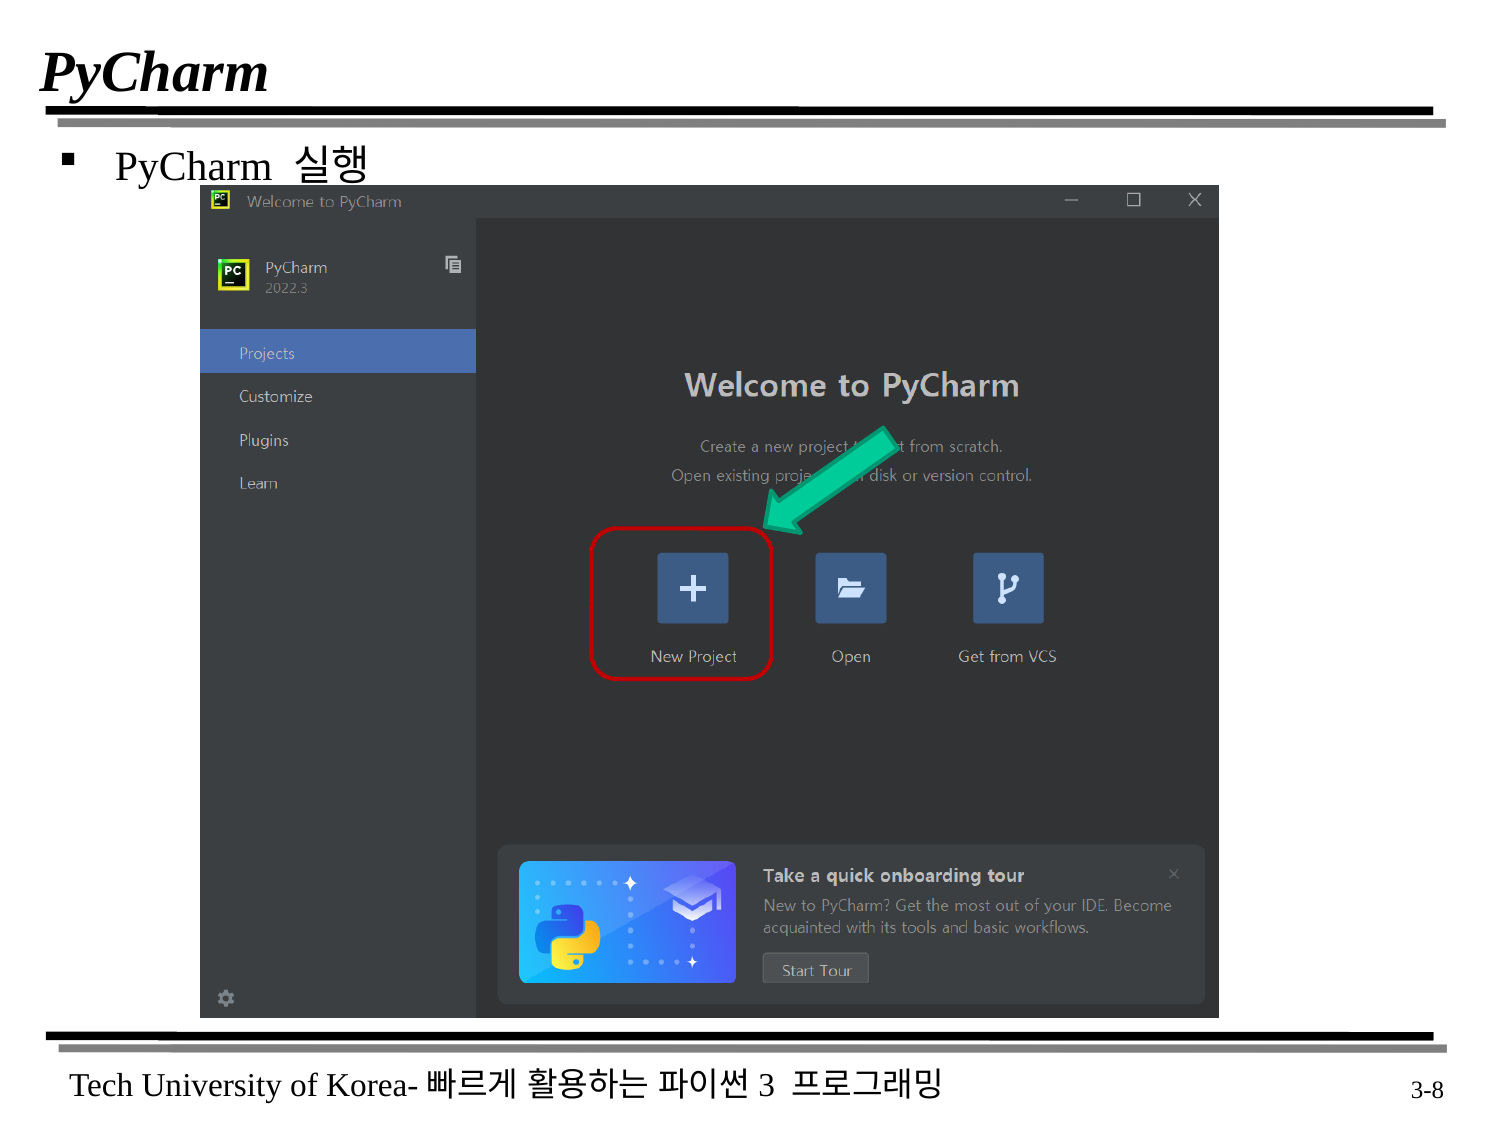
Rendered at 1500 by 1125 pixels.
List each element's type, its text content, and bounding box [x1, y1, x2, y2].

slide_number 3-8 [1333, 1066, 1460, 1115]
text_box PyCharm 실행 [43, 131, 1450, 283]
picture [199, 185, 1219, 1019]
title PyCharm [25, 25, 1301, 101]
